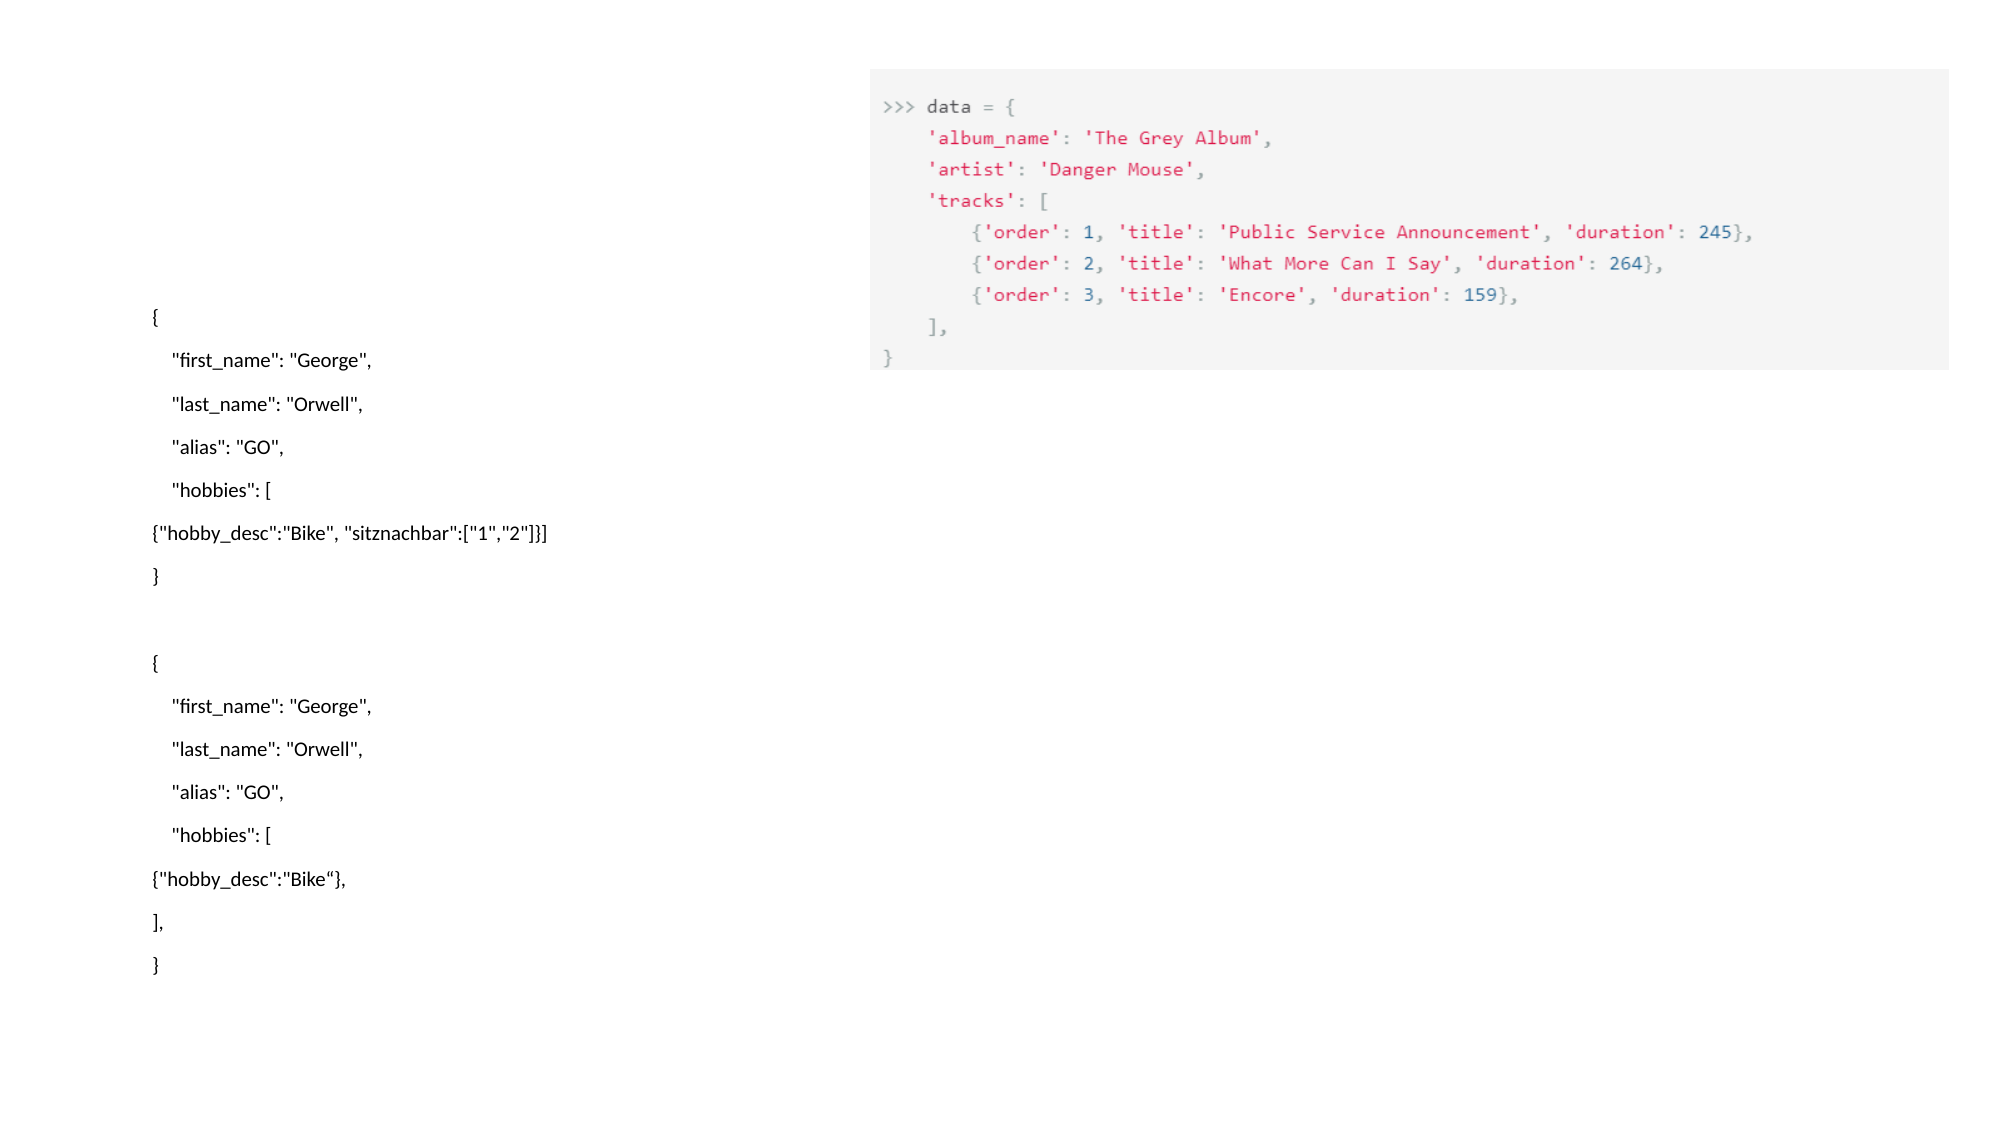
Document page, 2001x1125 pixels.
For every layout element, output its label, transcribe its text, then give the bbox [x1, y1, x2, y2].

list { "first_name": "George", "last_name": "Orwell", "alias": "GO", "hobbies": [ {"hobby_desc":"Bike", "sitznachbar":["1","2"]}] } { "first_name": "George", "last_name": "Orwell", "alias": "GO", "hobbies": [ {"hobby_desc":"Bike“}, ], } [137, 299, 1863, 1014]
picture [870, 69, 1949, 370]
